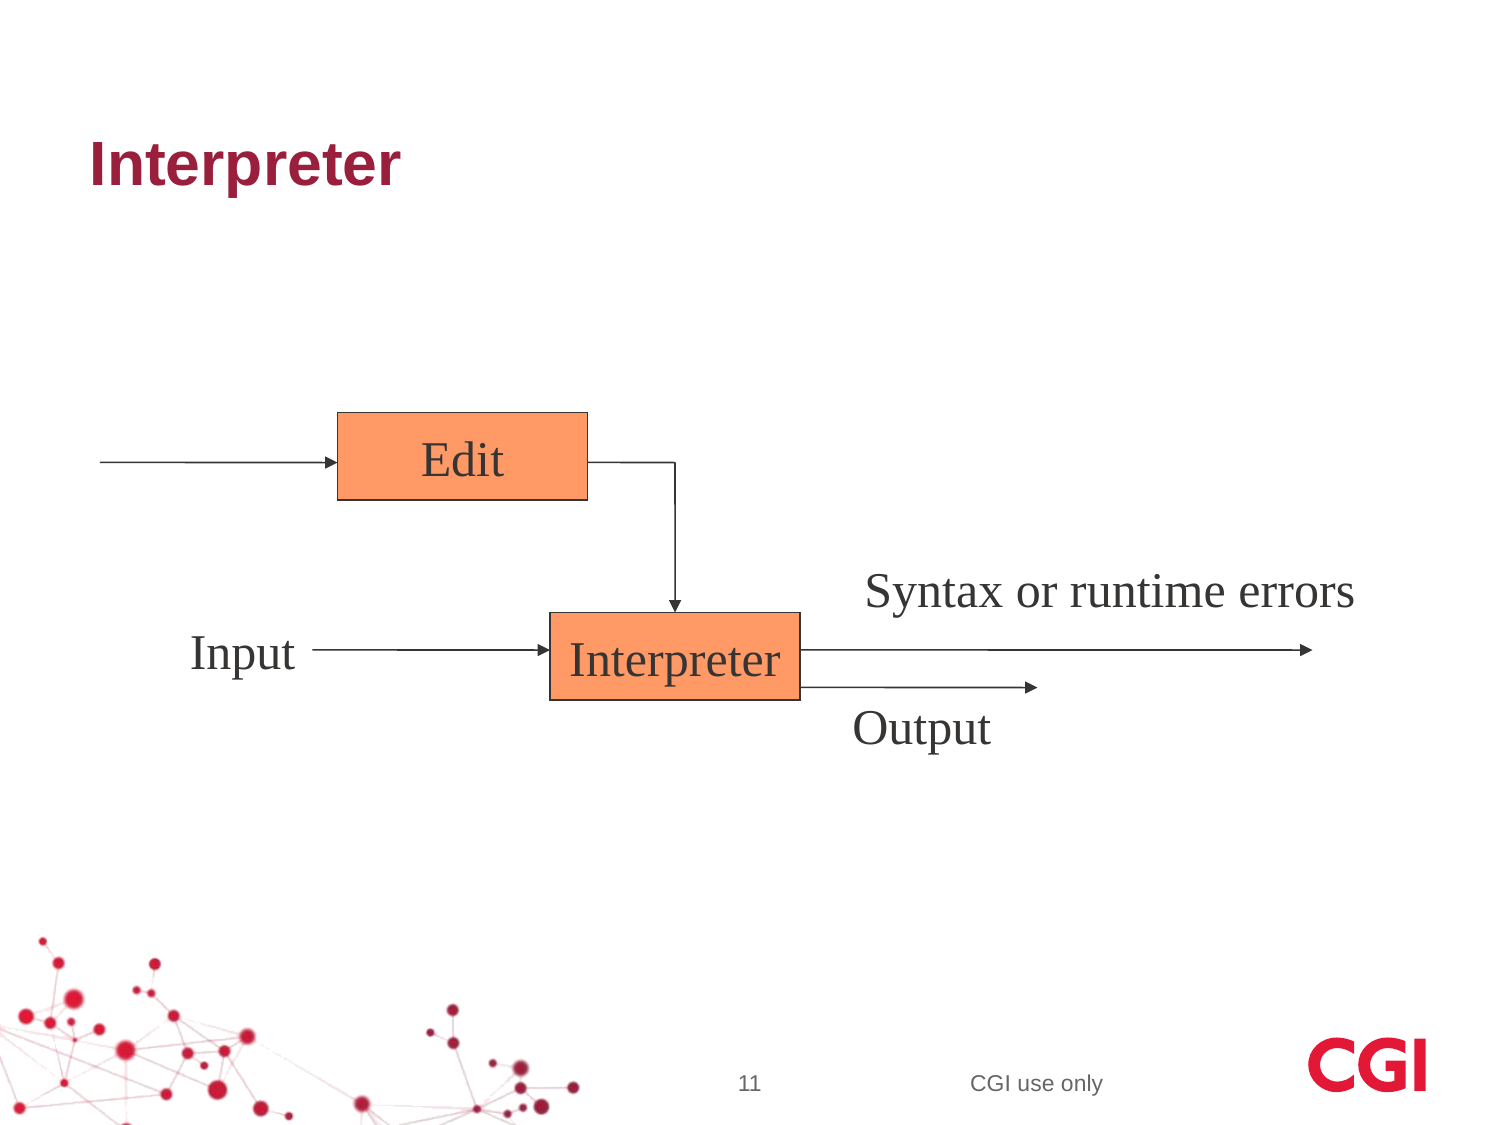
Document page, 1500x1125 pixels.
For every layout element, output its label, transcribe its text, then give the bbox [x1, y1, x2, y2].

text_box Syntax or runtime errors [849, 549, 1371, 625]
text_box [312, 643, 550, 657]
text_box Output [837, 688, 1007, 763]
picture [0, 908, 623, 1125]
text_box Interpreter [549, 612, 800, 700]
text_box Input [175, 612, 311, 688]
text_box Interpreter [74, 115, 1425, 304]
slide_number 11 [686, 1068, 814, 1109]
text_box [799, 681, 1038, 694]
text_box [99, 456, 338, 469]
text_box [799, 643, 1313, 657]
text_box Edit [337, 412, 588, 500]
text_box [668, 463, 682, 613]
